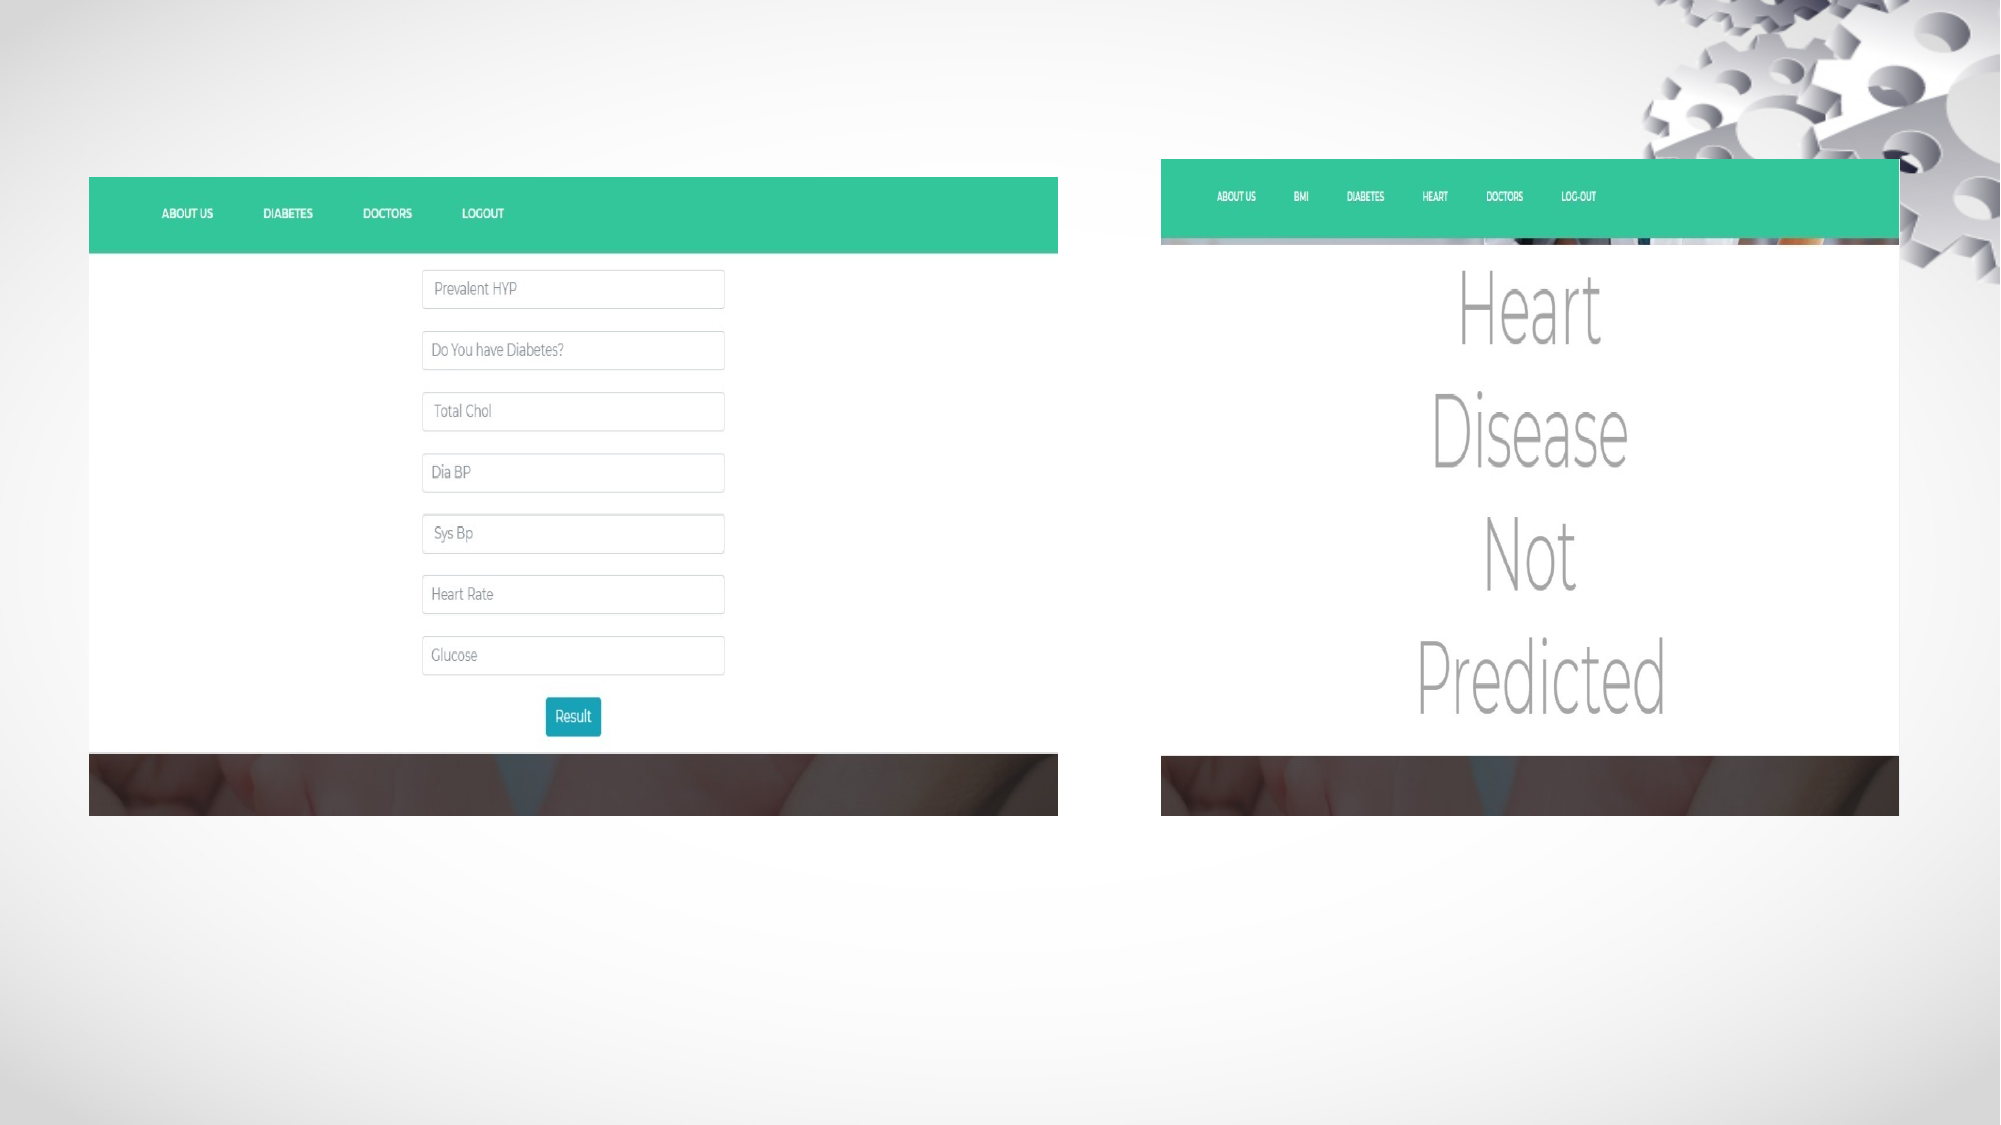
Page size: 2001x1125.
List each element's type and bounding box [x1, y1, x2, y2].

picture [0, 0, 2000, 1125]
list [89, 177, 1059, 816]
list [1160, 159, 1900, 816]
